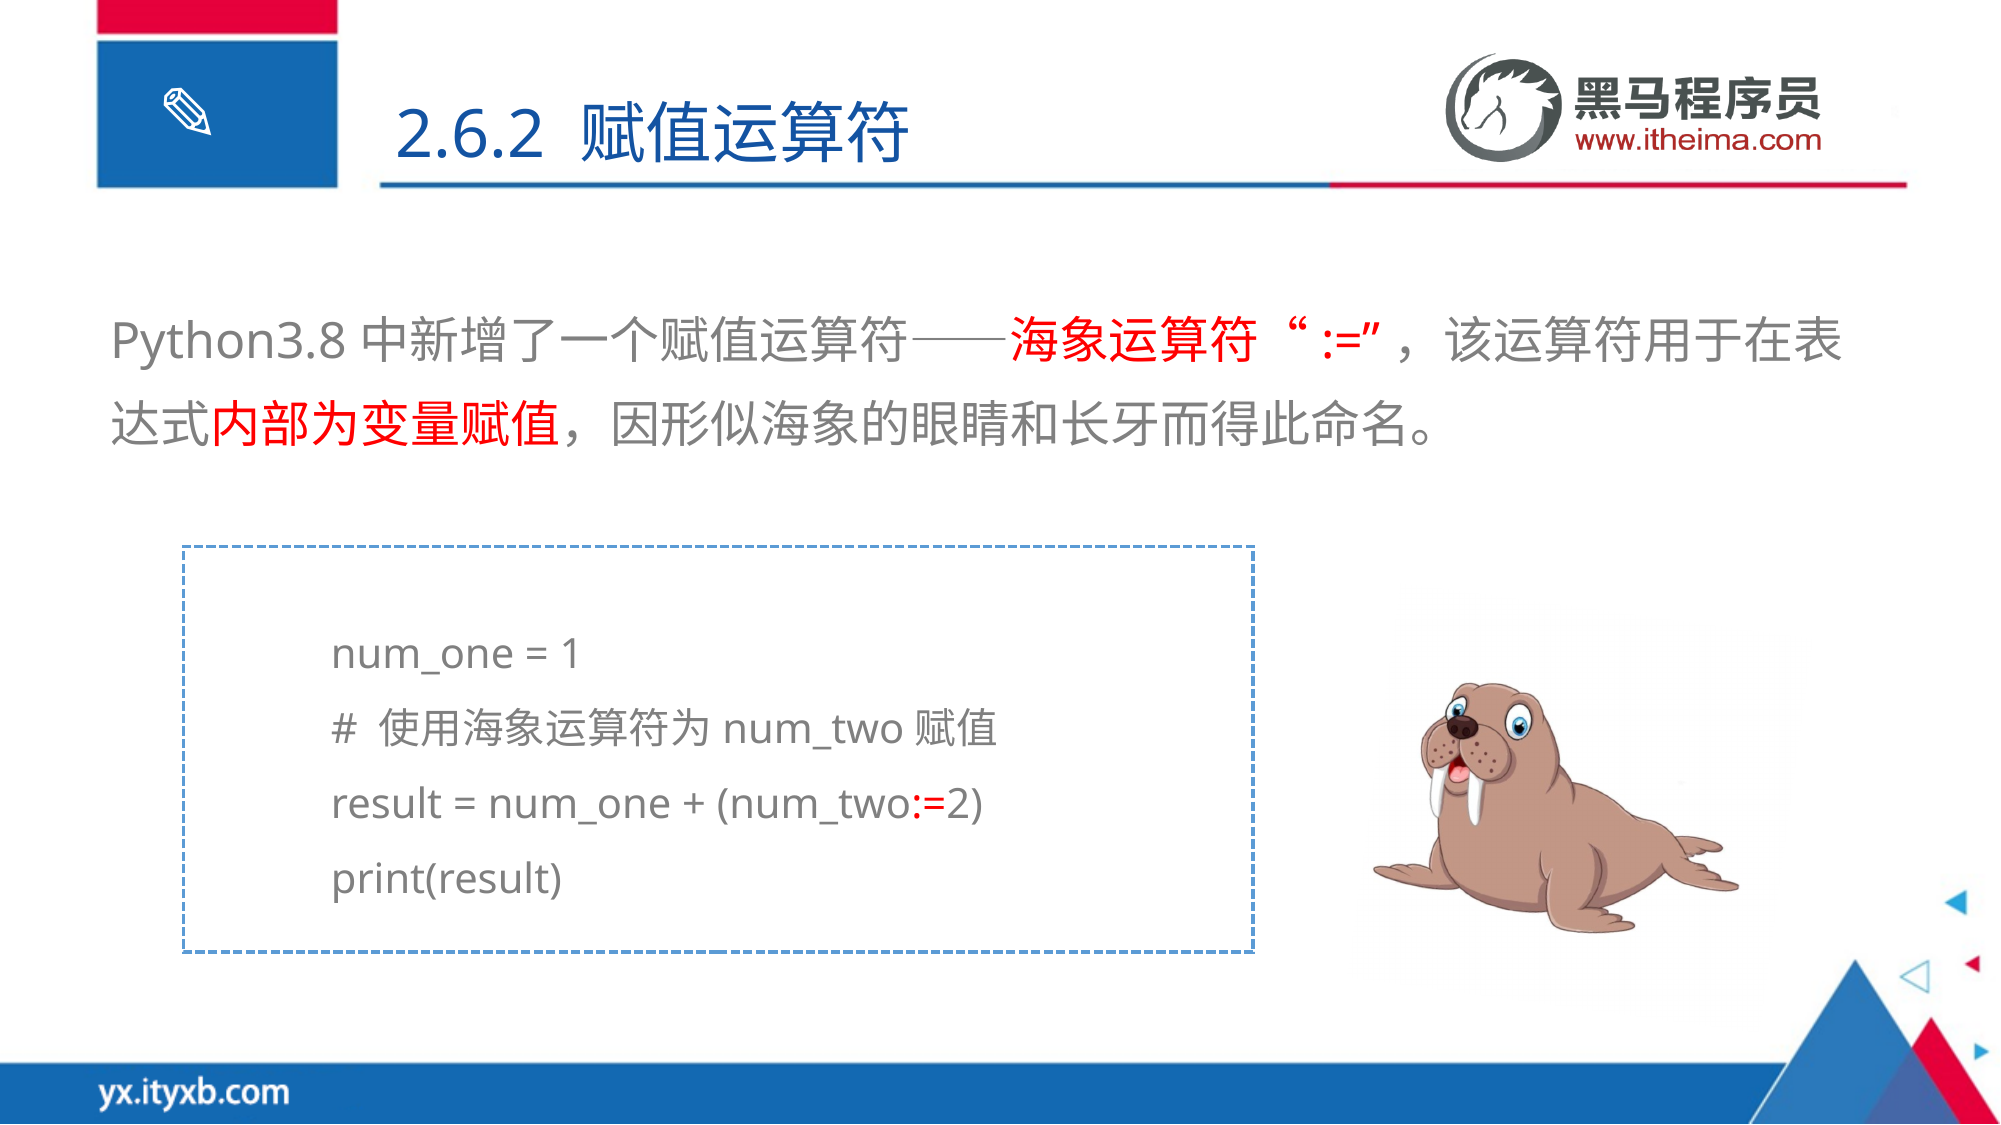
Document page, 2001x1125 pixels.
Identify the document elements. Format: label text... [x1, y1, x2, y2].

picture [0, 0, 2000, 1124]
text_box 2.6.2 赋值运算符 [380, 92, 1522, 179]
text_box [183, 546, 1254, 953]
text_box Python3.8中新增了一个赋值运算符——海象运算符“:=”，该运算符用于在表达式内部为变量赋值，因形似海象的眼睛和长牙而得此命名。 [95, 259, 1905, 478]
